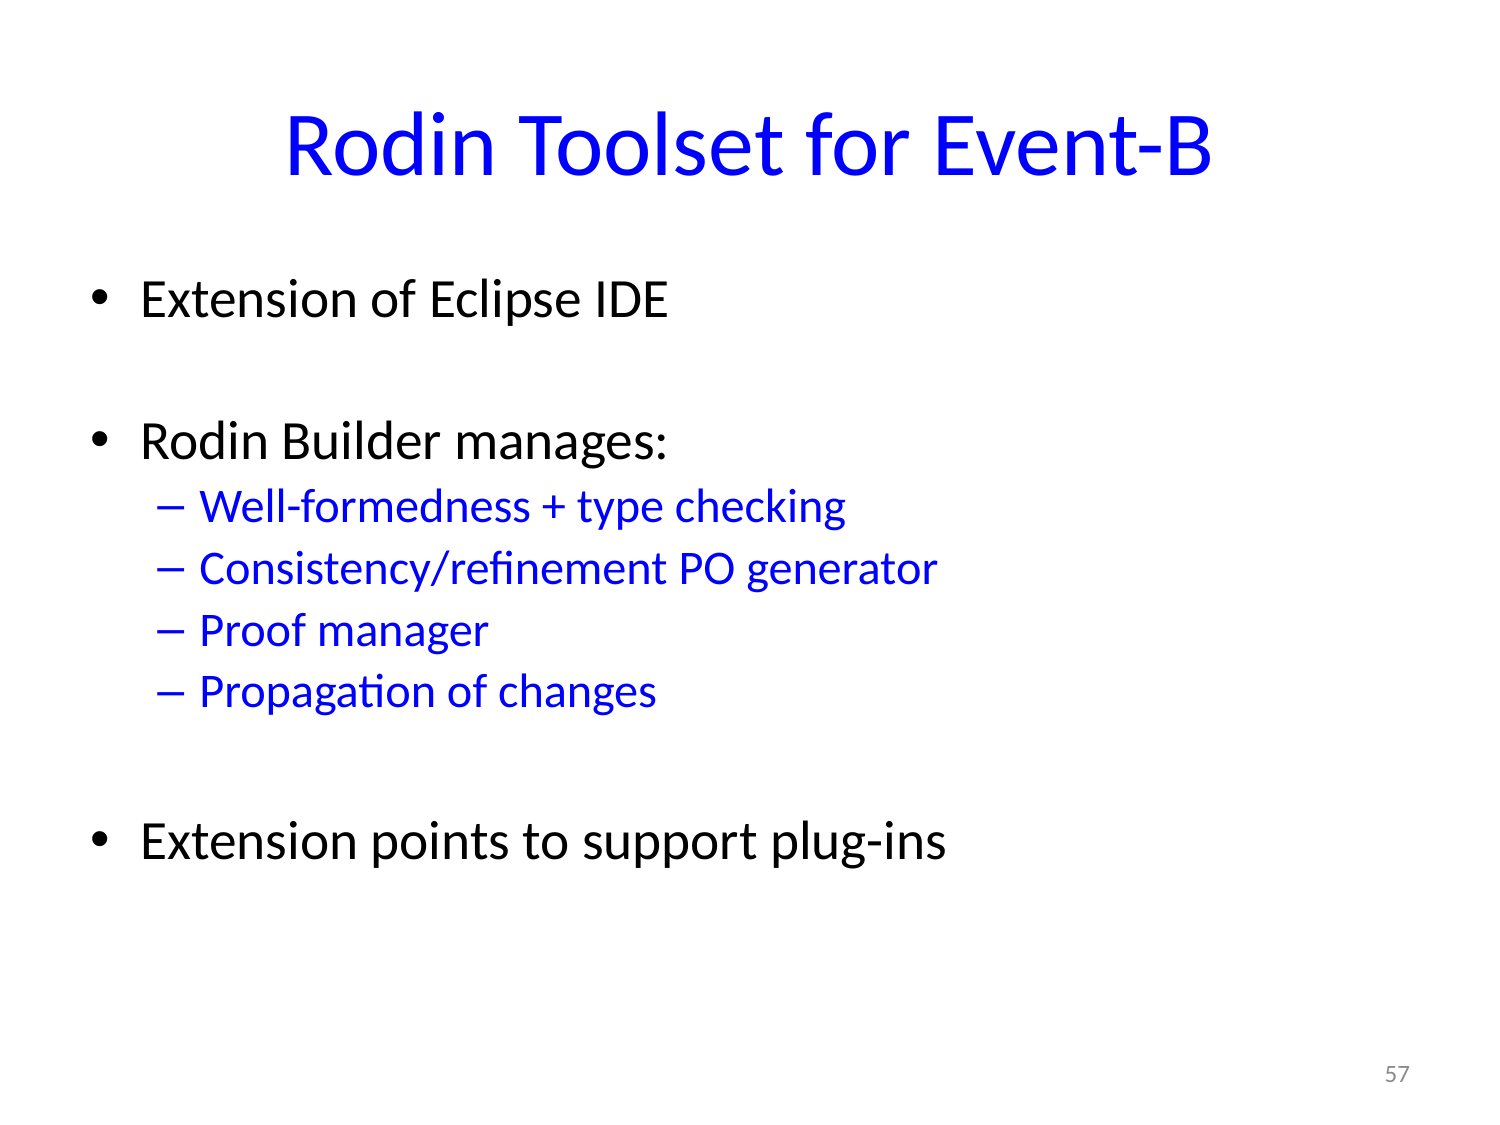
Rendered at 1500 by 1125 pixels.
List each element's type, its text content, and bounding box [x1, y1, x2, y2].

slide_number 57 [1074, 1042, 1425, 1103]
list Extension of Eclipse IDE Rodin Builder manages: Well-formedness + type checking Consistency/refinement PO generator Proof manager Propagation of changes Extension points to support plug-ins [75, 262, 1425, 953]
title Rodin Toolset for Event-B [75, 45, 1425, 233]
